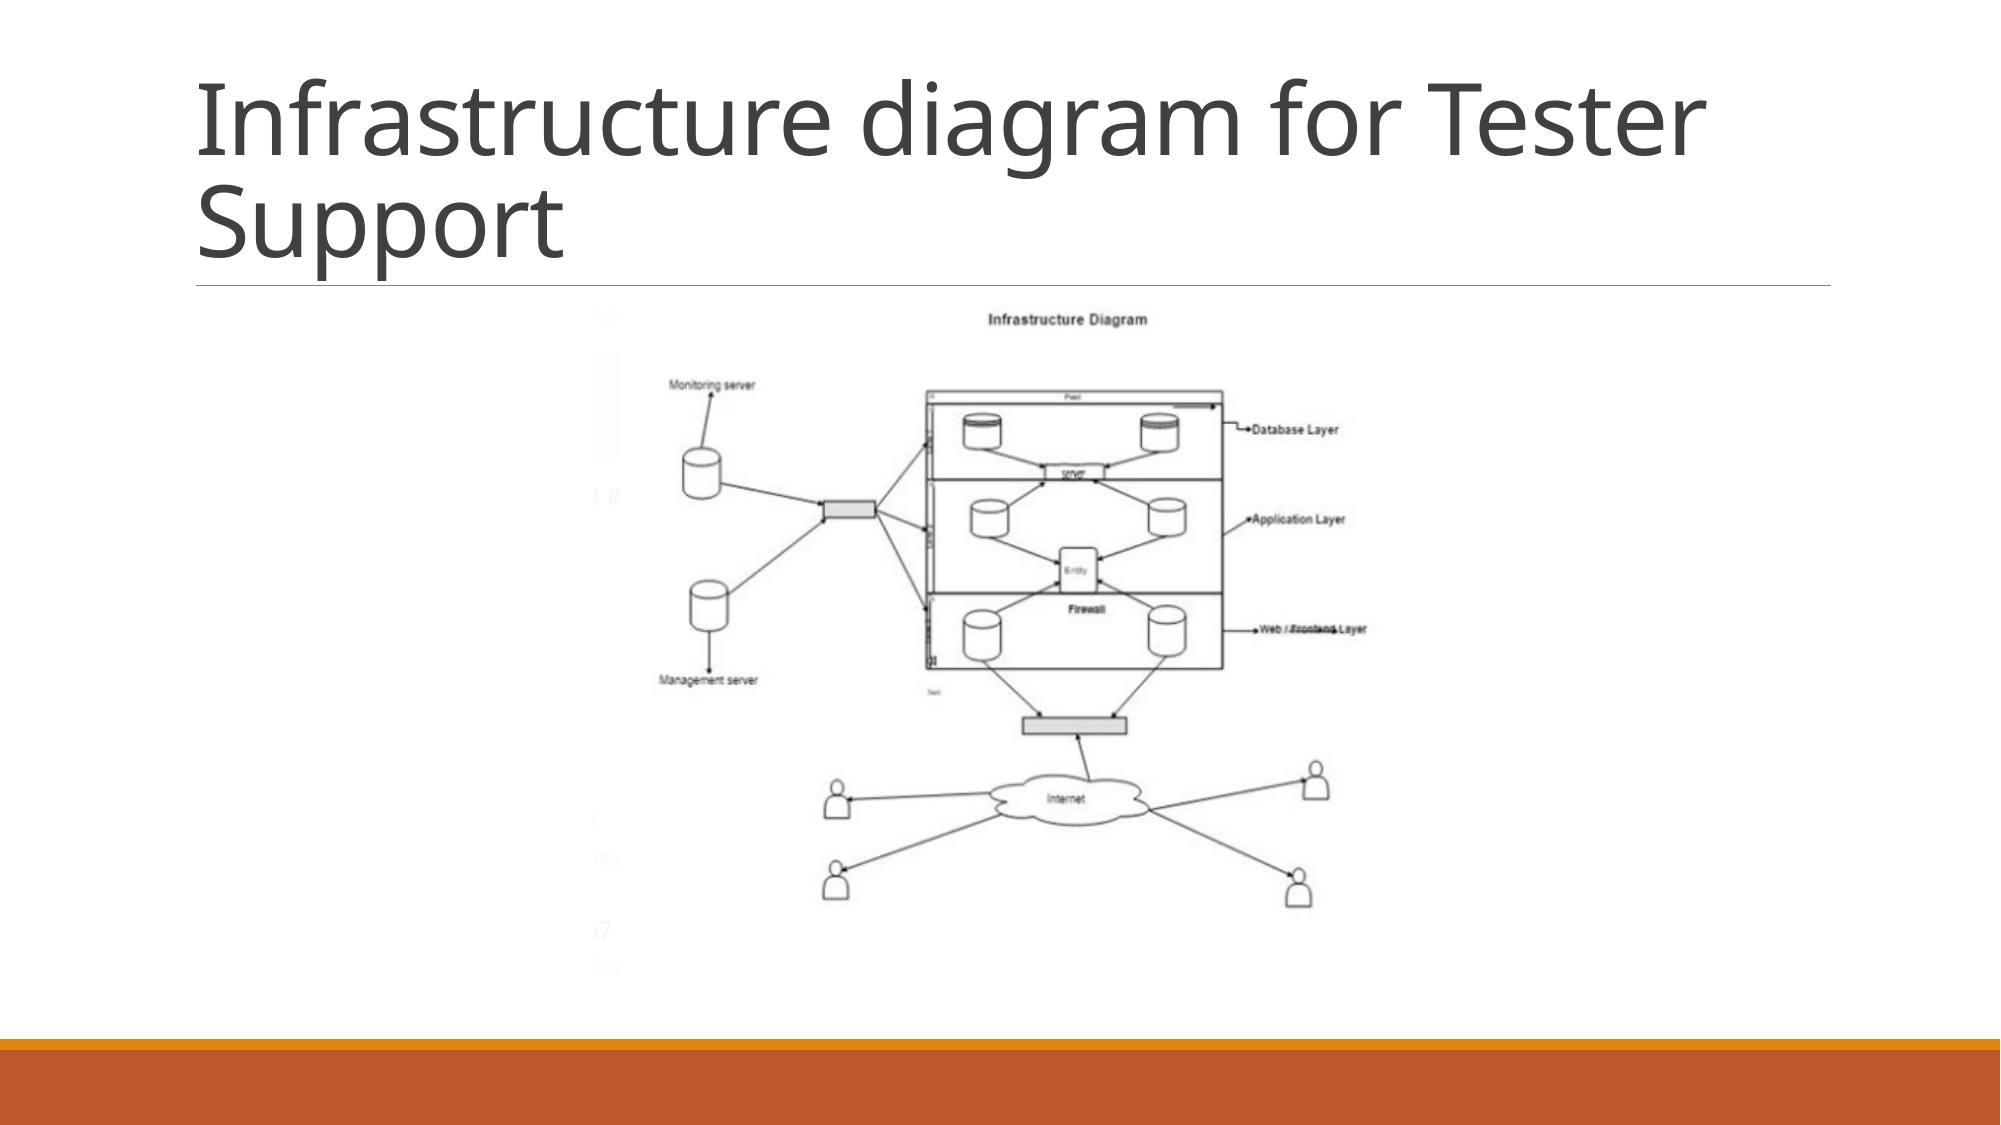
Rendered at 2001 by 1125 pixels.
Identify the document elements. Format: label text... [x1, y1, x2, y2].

title Infrastructure diagram for Tester Support [180, 47, 1830, 285]
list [593, 302, 1417, 981]
